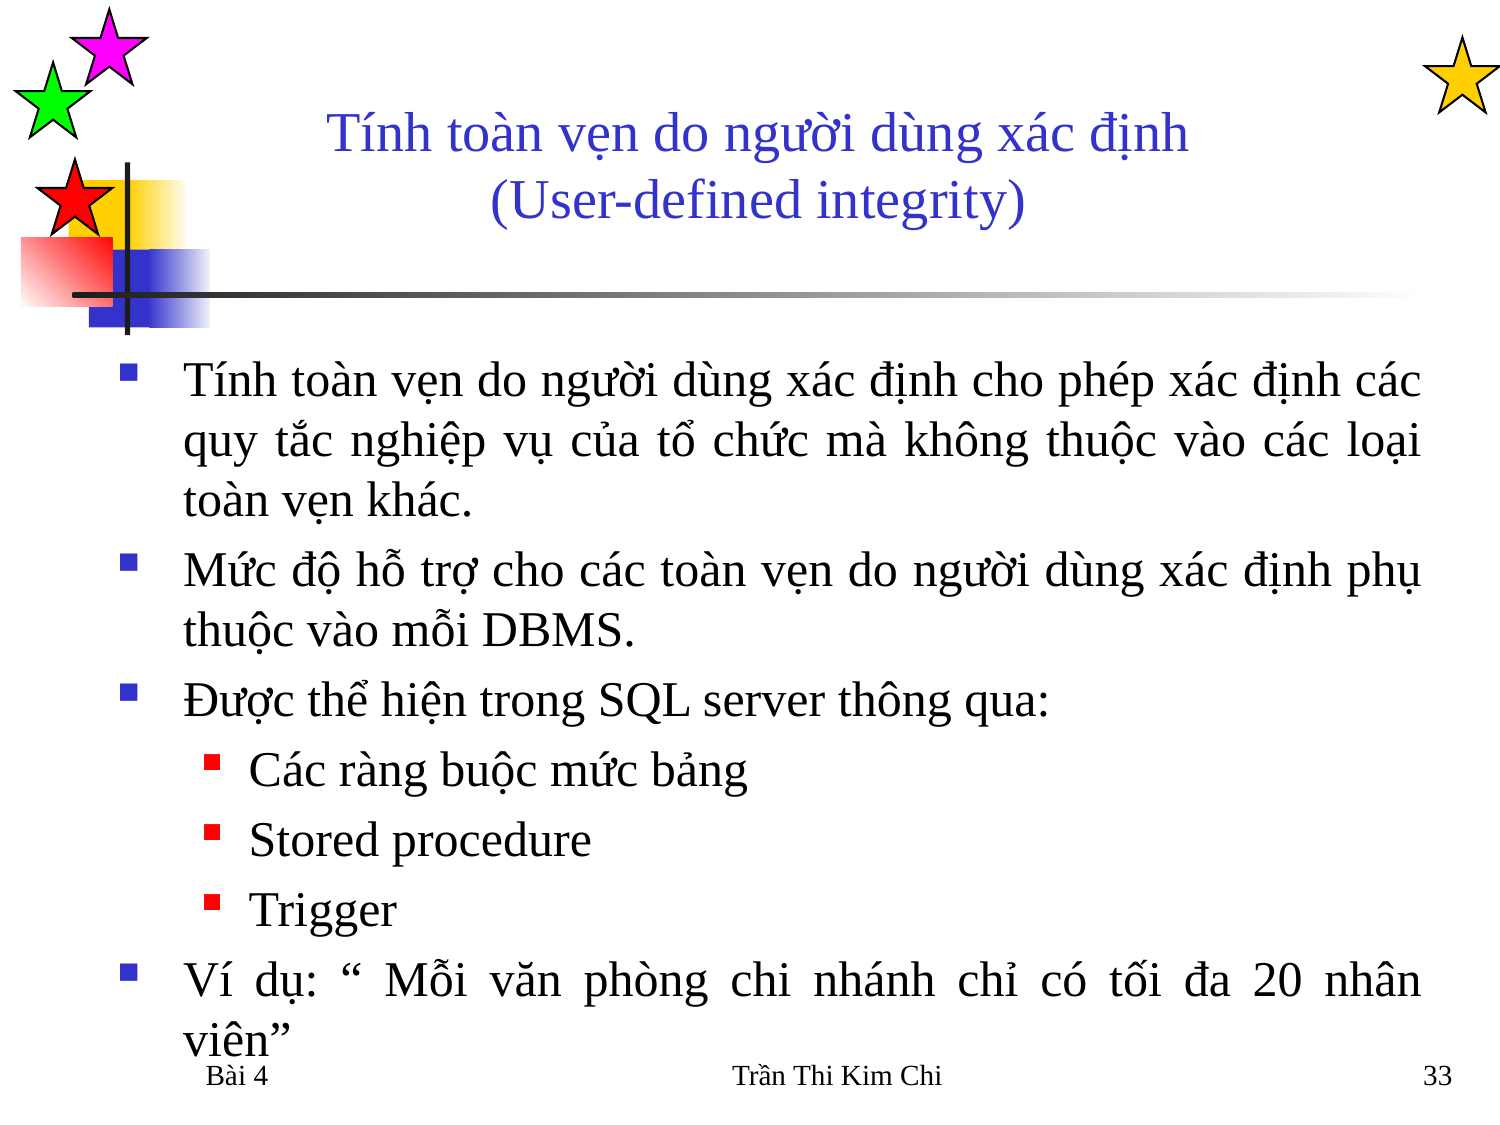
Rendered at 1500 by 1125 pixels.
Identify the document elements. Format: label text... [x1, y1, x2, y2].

title Tính toàn vẹn do người dùng xác định (User-defined integrity) [87, 87, 1430, 238]
slide_number 33 [1155, 1024, 1468, 1100]
slide_number Bài 4 [190, 1024, 504, 1100]
list Tính toàn vẹn do người dùng xác định cho phép xác định các quy tắc nghiệp vụ của tổ chức mà không thuộc vào các loại toàn vẹn khác. Mức độ hỗ trợ cho các toàn vẹn do người dùng xác định phụ thuộc vào mỗi DBMS. Được thể hiện trong SQL server thông qua: Các ràng buộc mức bảng Stored procedure Trigger Ví dụ: “ Mỗi văn phòng chi nhánh chỉ có tối đa 20 nhân viên” [87, 331, 1438, 1125]
footer Trần Thi Kim Chi [600, 1024, 1075, 1100]
